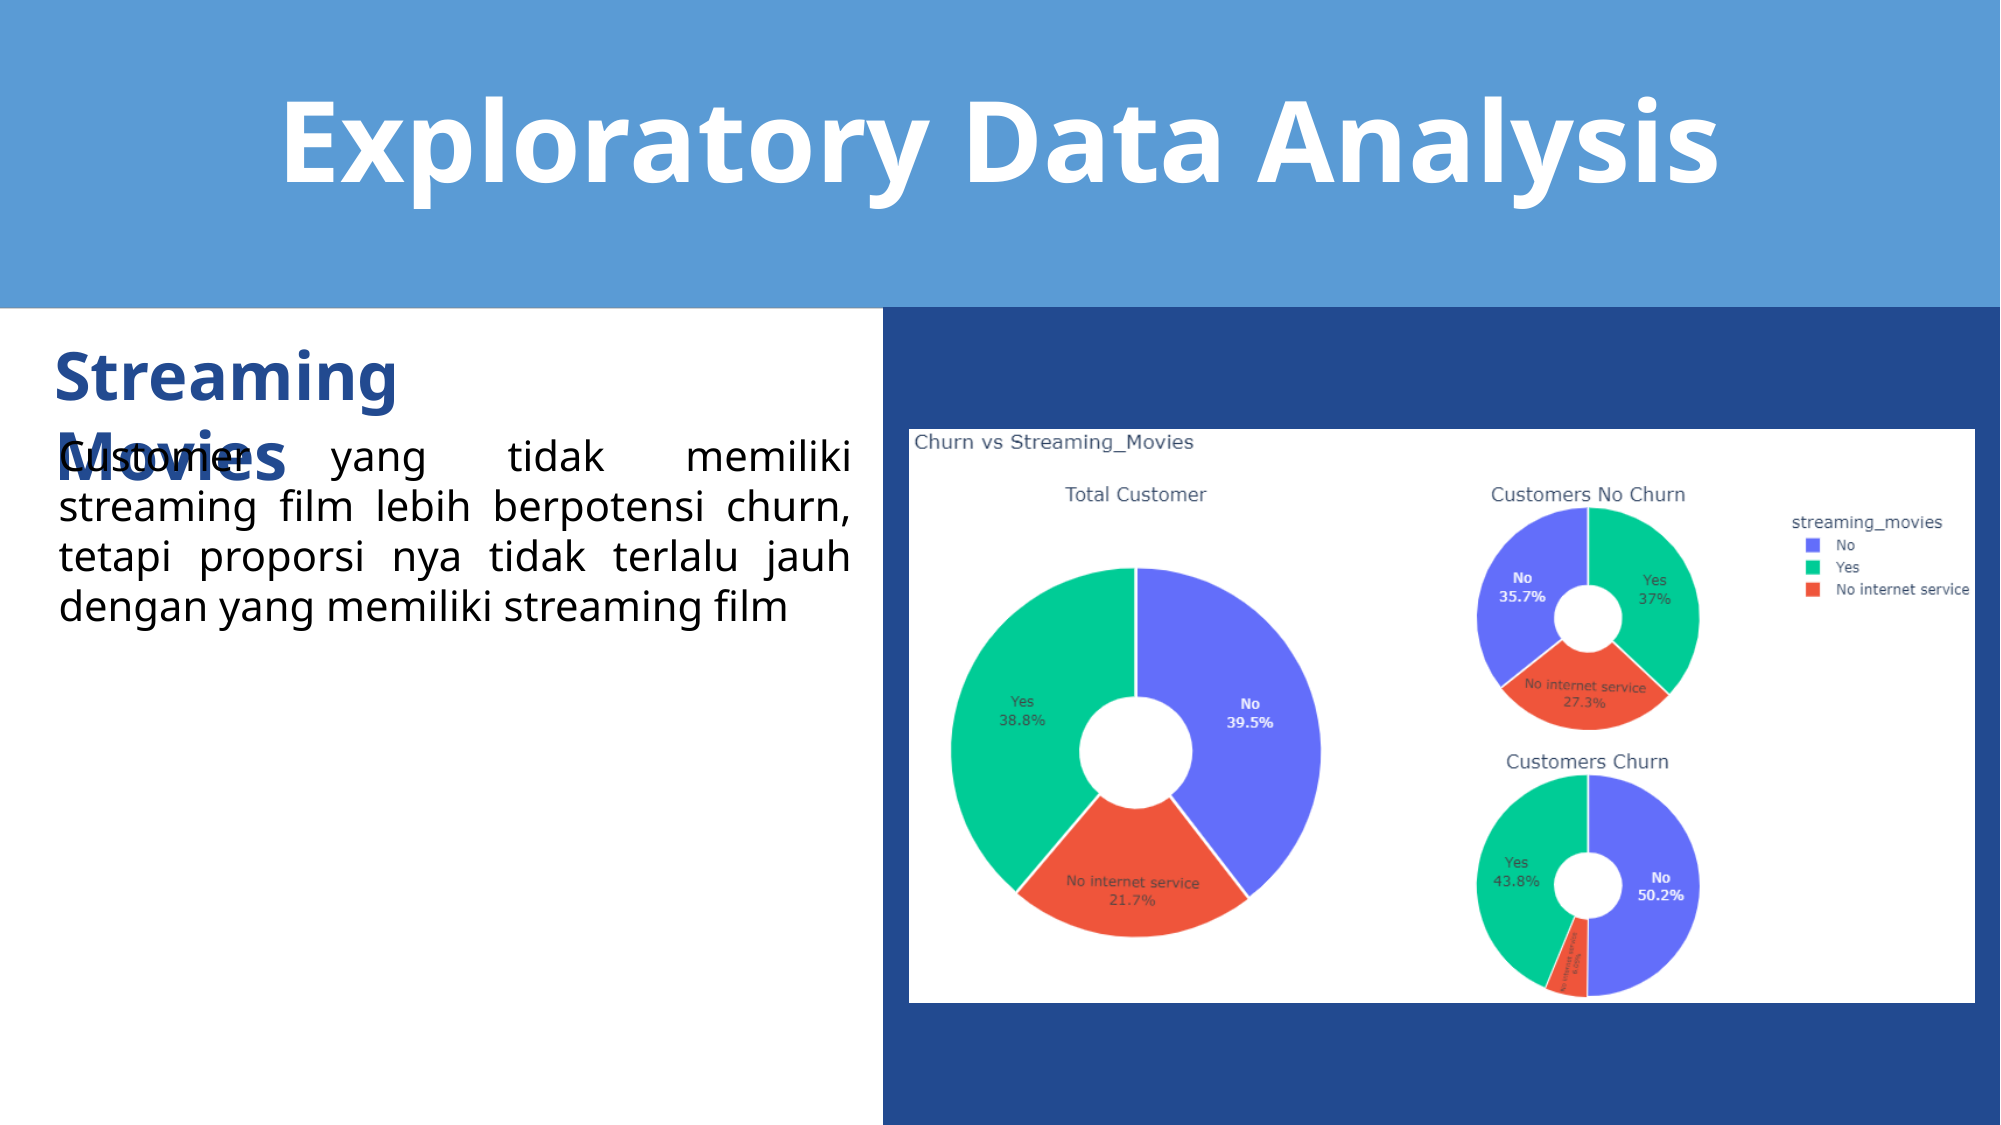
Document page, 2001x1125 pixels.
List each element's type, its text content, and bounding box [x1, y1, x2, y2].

text_box [883, 307, 2000, 1125]
picture [909, 429, 1975, 1003]
text_box Customer yang tidak memiliki streaming film lebih berpotensi churn, tetapi proporsi nya tidak terlalu jauh dengan yang memiliki streaming film [43, 421, 867, 637]
list Exploratory Data Analysis [0, 0, 2000, 308]
text_box Streaming Movies [39, 326, 504, 501]
